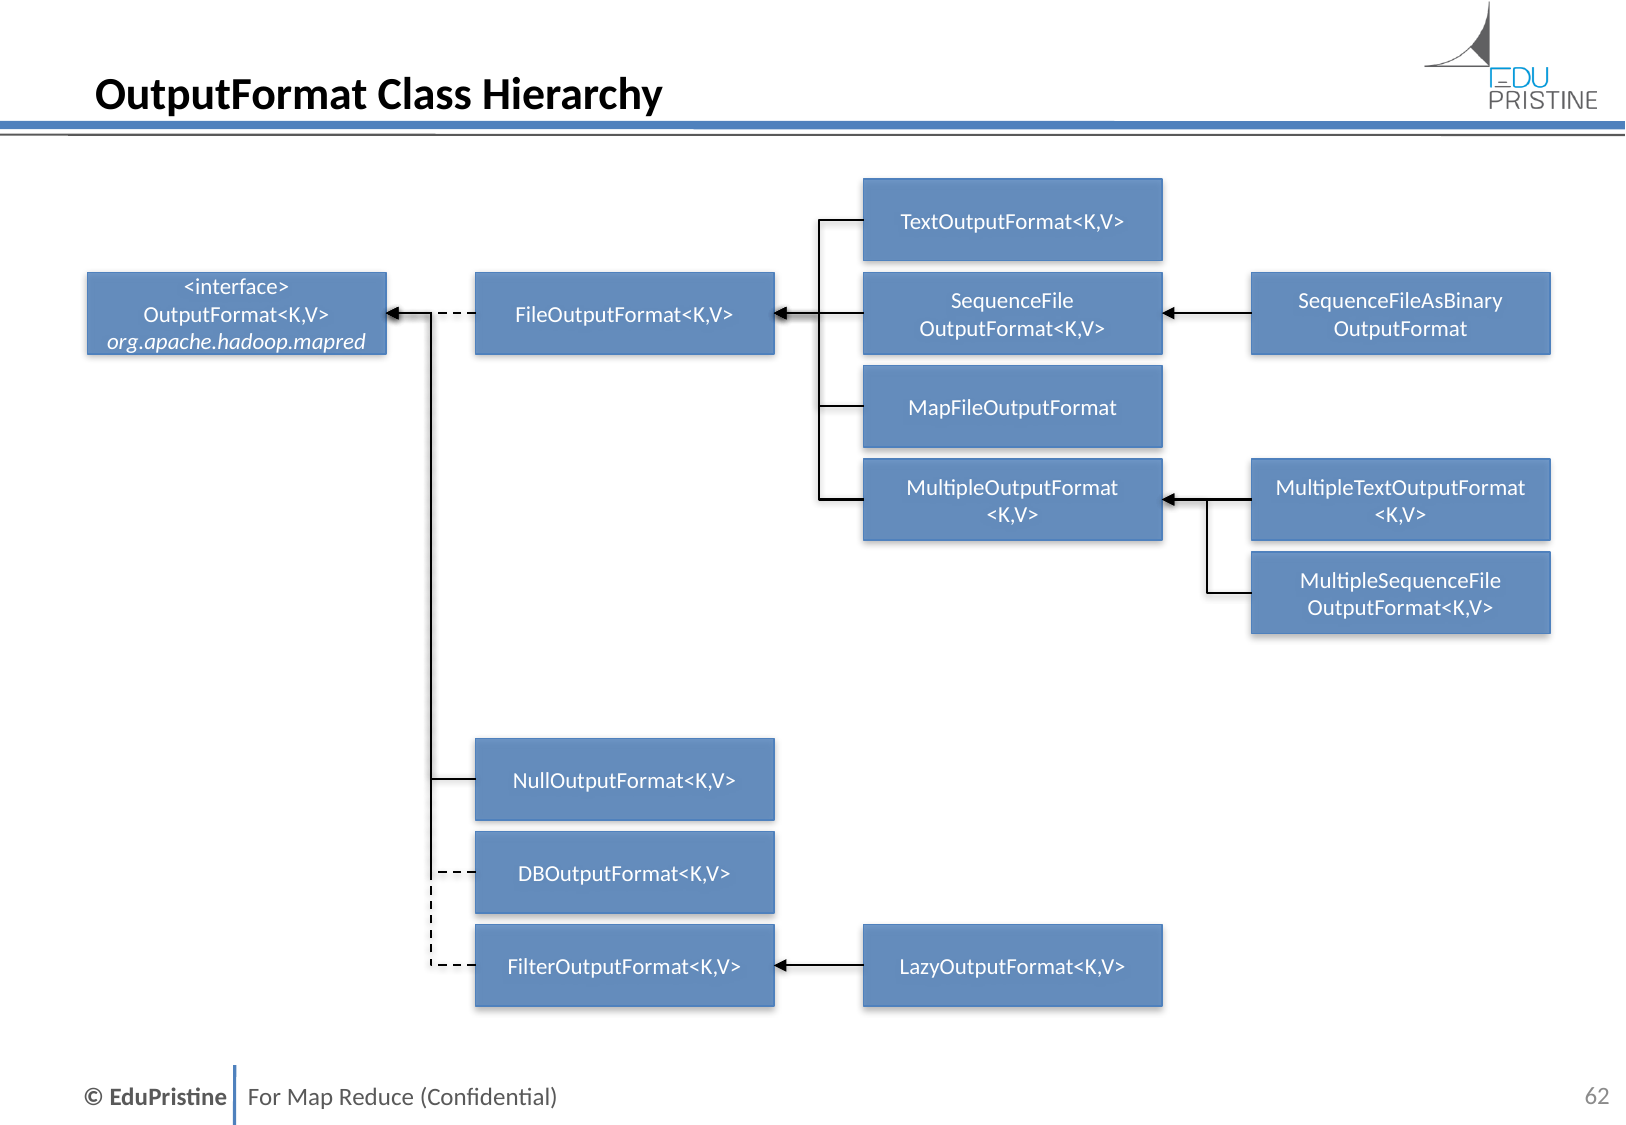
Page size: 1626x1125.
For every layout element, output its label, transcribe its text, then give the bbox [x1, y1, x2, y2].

text_box FileOutputFormat<K,V> [475, 272, 768, 355]
text_box SequenceFile OutputFormat<K,V> [869, 272, 1163, 355]
text_box MultipleSequenceFile OutputFormat<K,V> [1251, 551, 1551, 634]
title OutputFormat Class Hierarchy [87, 10, 1416, 126]
text_box MultipleOutputFormat <K,V> [863, 458, 1163, 541]
text_box FilterOutputFormat<K,V> [475, 924, 775, 1007]
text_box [1161, 504, 1252, 593]
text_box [773, 312, 864, 500]
text_box <interface> OutputFormat<K,V> org.apache.hadoop.mapred [87, 272, 387, 355]
text_box DBOutputFormat<K,V> [480, 831, 775, 914]
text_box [385, 312, 476, 966]
text_box MultipleTextOutputFormat <K,V> [1251, 458, 1551, 541]
text_box MapFileOutputFormat [869, 365, 1163, 448]
slide_number 61 [1543, 1065, 1625, 1125]
text_box NullOutputFormat<K,V> [480, 738, 775, 821]
text_box TextOutputFormat<K,V> [863, 178, 1163, 261]
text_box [773, 219, 864, 311]
text_box LazyOutputFormat<K,V> [863, 924, 1163, 1007]
text_box SequenceFileAsBinary OutputFormat [1251, 272, 1551, 355]
picture [1424, 1, 1597, 109]
